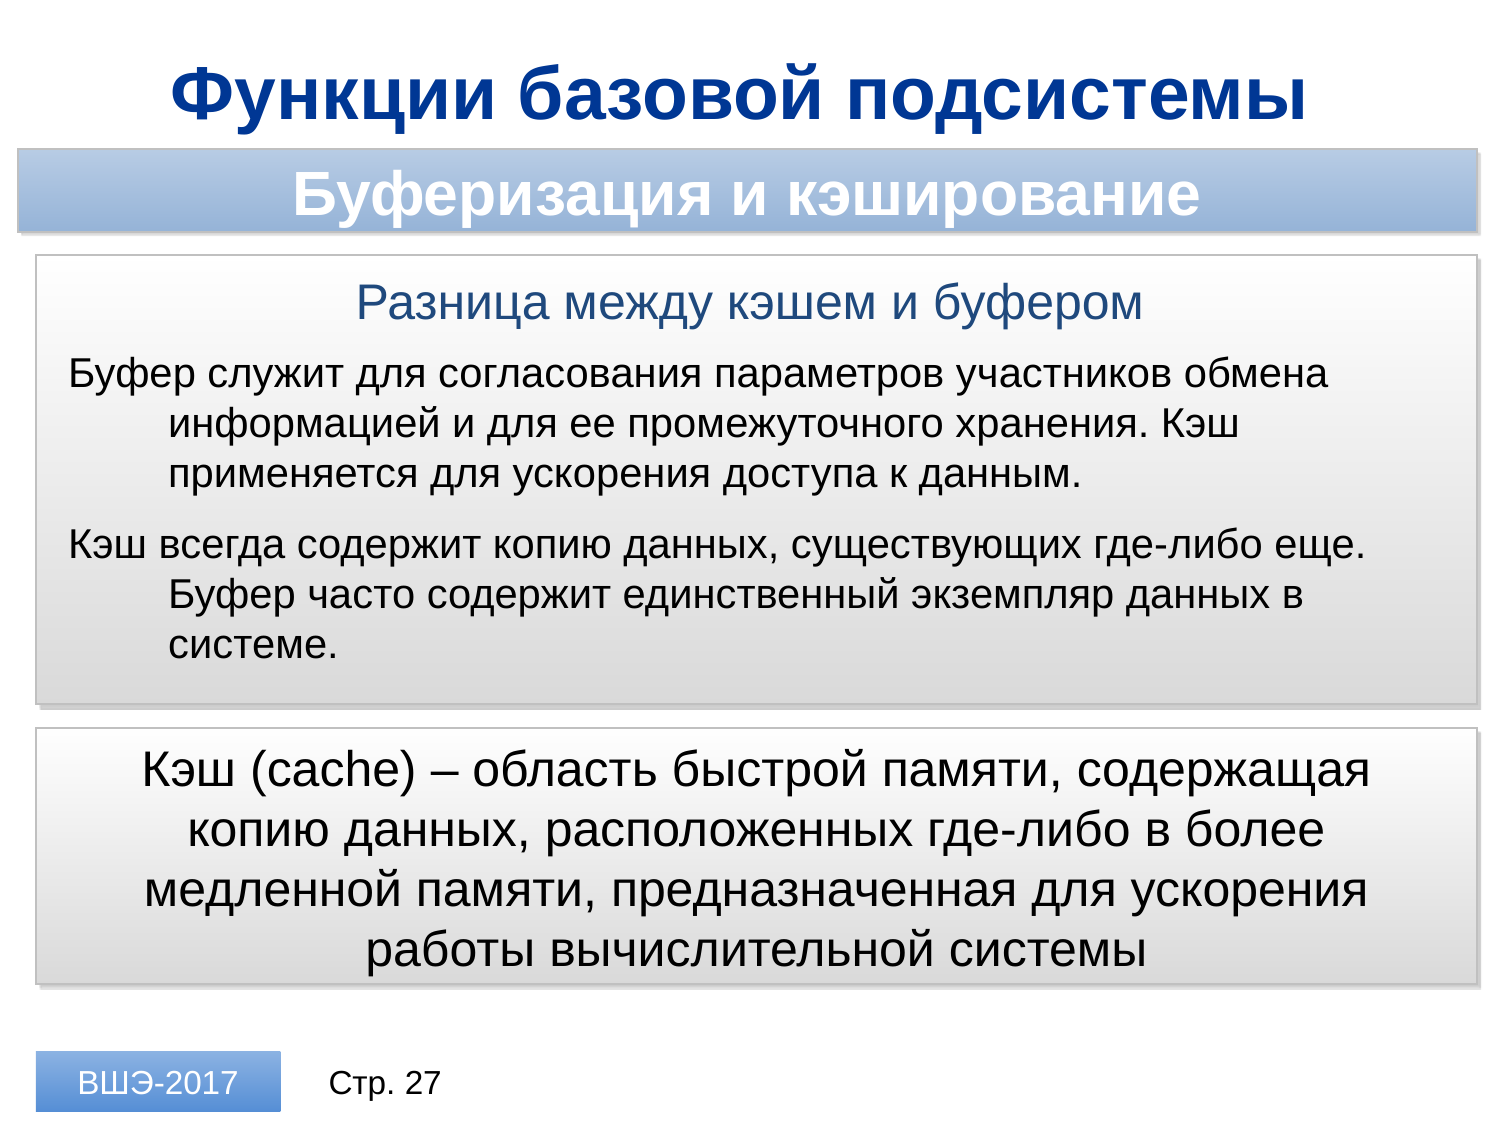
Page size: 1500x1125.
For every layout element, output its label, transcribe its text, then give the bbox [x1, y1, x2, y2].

text_box Кэш (cache) – область быстрой памяти, содержащая копию данных, расположенных где-либо в более медленной памяти, предназначенная для ускорения работы вычислительной системы [35, 727, 1478, 984]
text_box Буферизация и кэширование [17, 148, 1478, 232]
list Буфер служит для согласования параметров участников обмена информацией и для ее промежуточного хранения. Кэш применяется для ускорения доступа к данным. Кэш всегда содержит копию данных, существующих где-либо еще. Буфер часто содержит единственный экземпляр данных в системе. [52, 337, 1455, 681]
title Функции базовой подсистемы [52, 38, 1448, 141]
slide_number Стр. 27 [303, 1051, 467, 1112]
footer ВШЭ-2017 [35, 1051, 281, 1112]
text_box [35, 255, 1478, 705]
text_box Разница между кэшем и буфером [150, 262, 1350, 337]
